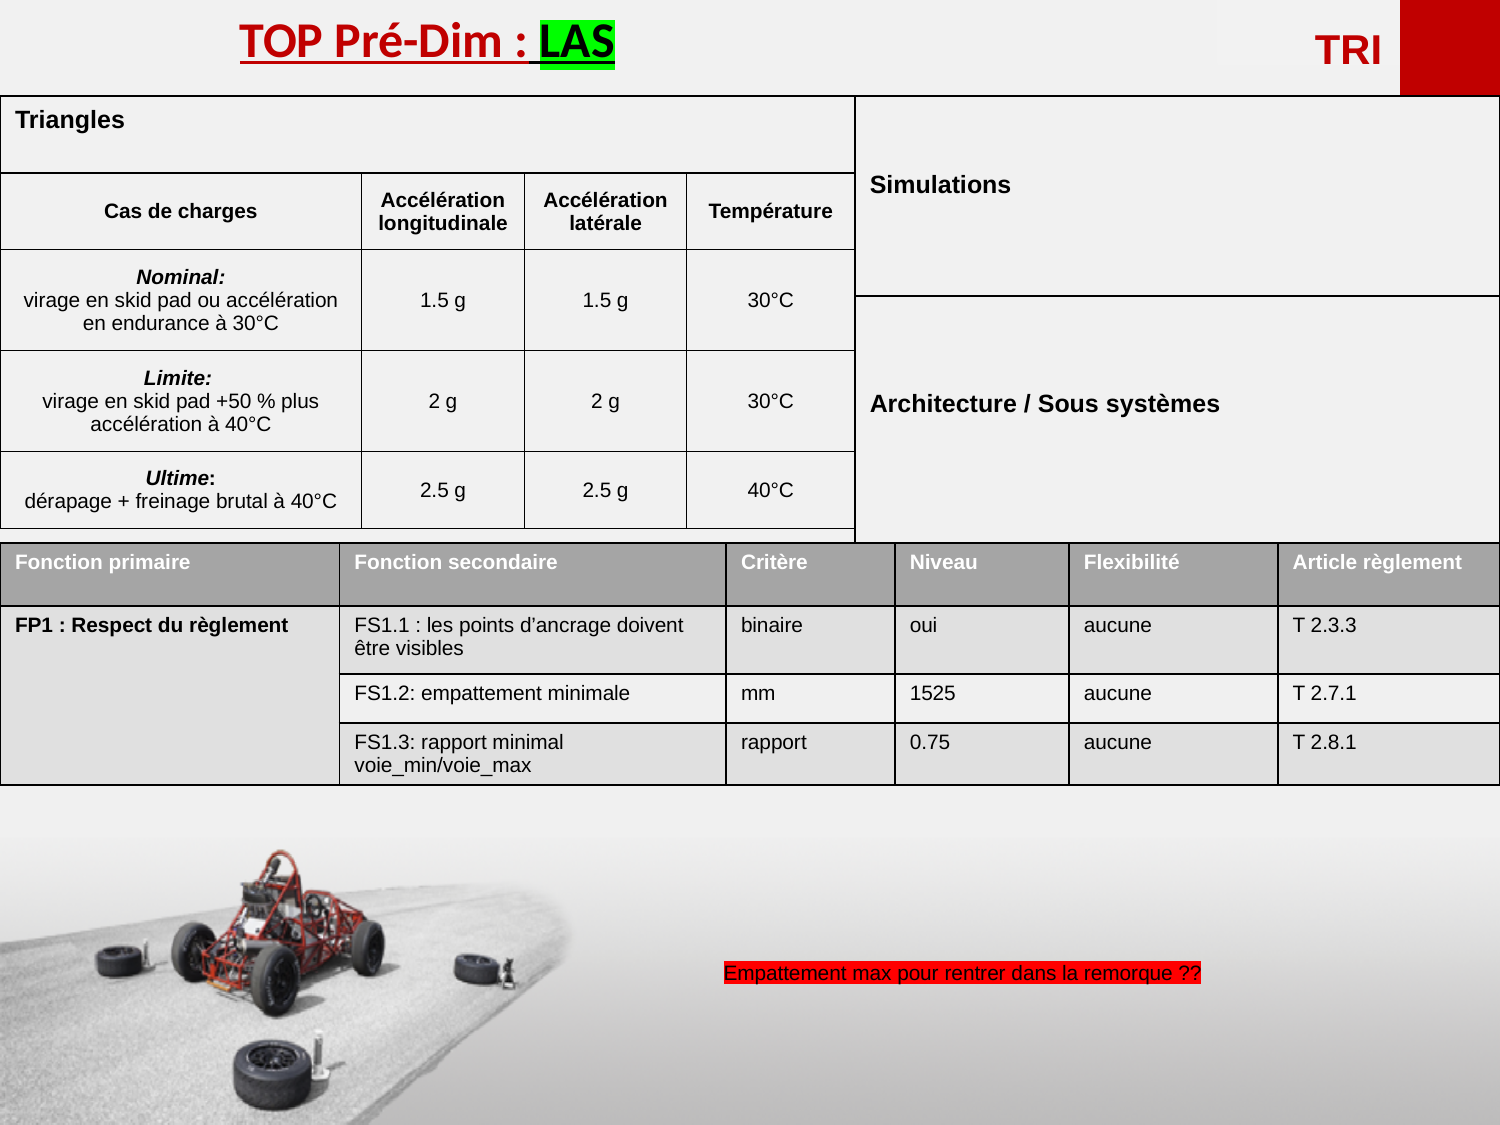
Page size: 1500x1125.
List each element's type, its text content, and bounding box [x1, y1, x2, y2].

table_cell FS1.3: rapport minimal voie_min/voie_max [340, 724, 725, 784]
table_header Accélération latérale [525, 174, 686, 249]
table_cell 0.75 [896, 724, 1068, 784]
table_cell 1525 [896, 675, 1068, 722]
table_header Fonction secondaire [340, 544, 725, 605]
table_cell 2 g [362, 351, 524, 451]
picture [0, 786, 1500, 1125]
table_cell 30°C [687, 351, 854, 451]
text_box Empattement max pour rentrer dans la remorque ?? [708, 951, 1220, 992]
table_cell 2.5 g [362, 452, 524, 528]
table_header Fonction primaire [1, 544, 339, 605]
table_cell rapport [727, 724, 894, 784]
table_cell Nominal: virage en skid pad ou accélération en endurance à 30°C [1, 250, 361, 350]
table_cell FS1.1 : les points d’ancrage doivent être visibles [340, 607, 725, 673]
table_header Cas de charges [1, 174, 361, 249]
table_header Article règlement [1279, 544, 1499, 605]
text_box TOP Pré-Dim : LAS [0, 0, 855, 76]
table_cell aucune [1070, 675, 1277, 722]
table_cell T 2.8.1 [1279, 724, 1499, 784]
text_box TRI [1299, 14, 1400, 81]
table_header Flexibilité [1070, 544, 1277, 605]
table_cell mm [727, 675, 894, 722]
table_cell 2 g [525, 351, 686, 451]
table_cell Ultime: dérapage + freinage brutal à 40°C [1, 452, 361, 528]
table_cell Limite: virage en skid pad +50 % plus accélération à 40°C [1, 351, 361, 451]
table_cell T 2.7.1 [1279, 675, 1499, 722]
table_cell 30°C [687, 250, 854, 350]
table_cell binaire [727, 607, 894, 673]
table_cell oui [896, 607, 1068, 673]
table_cell 2.5 g [525, 452, 686, 528]
table_cell FS1.2: empattement minimale [340, 675, 725, 722]
picture [0, 529, 854, 542]
picture [0, 0, 1400, 96]
text_box Architecture / Sous systèmes [854, 296, 1500, 544]
table_cell 1.5 g [525, 250, 686, 350]
text_box Simulations [854, 96, 1500, 296]
table_cell aucune [1070, 607, 1277, 673]
table_header Critère [727, 544, 894, 605]
table_header Niveau [896, 544, 1068, 605]
text_box Triangles [0, 96, 854, 173]
table_cell 1.5 g [362, 250, 524, 350]
table_header Température [687, 174, 854, 249]
text_box <<<<<< [1400, 0, 1500, 96]
table_cell FP1 : Respect du règlement [1, 607, 339, 784]
table_cell aucune [1070, 724, 1277, 784]
table_cell T 2.3.3 [1279, 607, 1499, 673]
table_header Accélération longitudinale [362, 174, 524, 249]
table_cell 40°C [687, 452, 854, 528]
